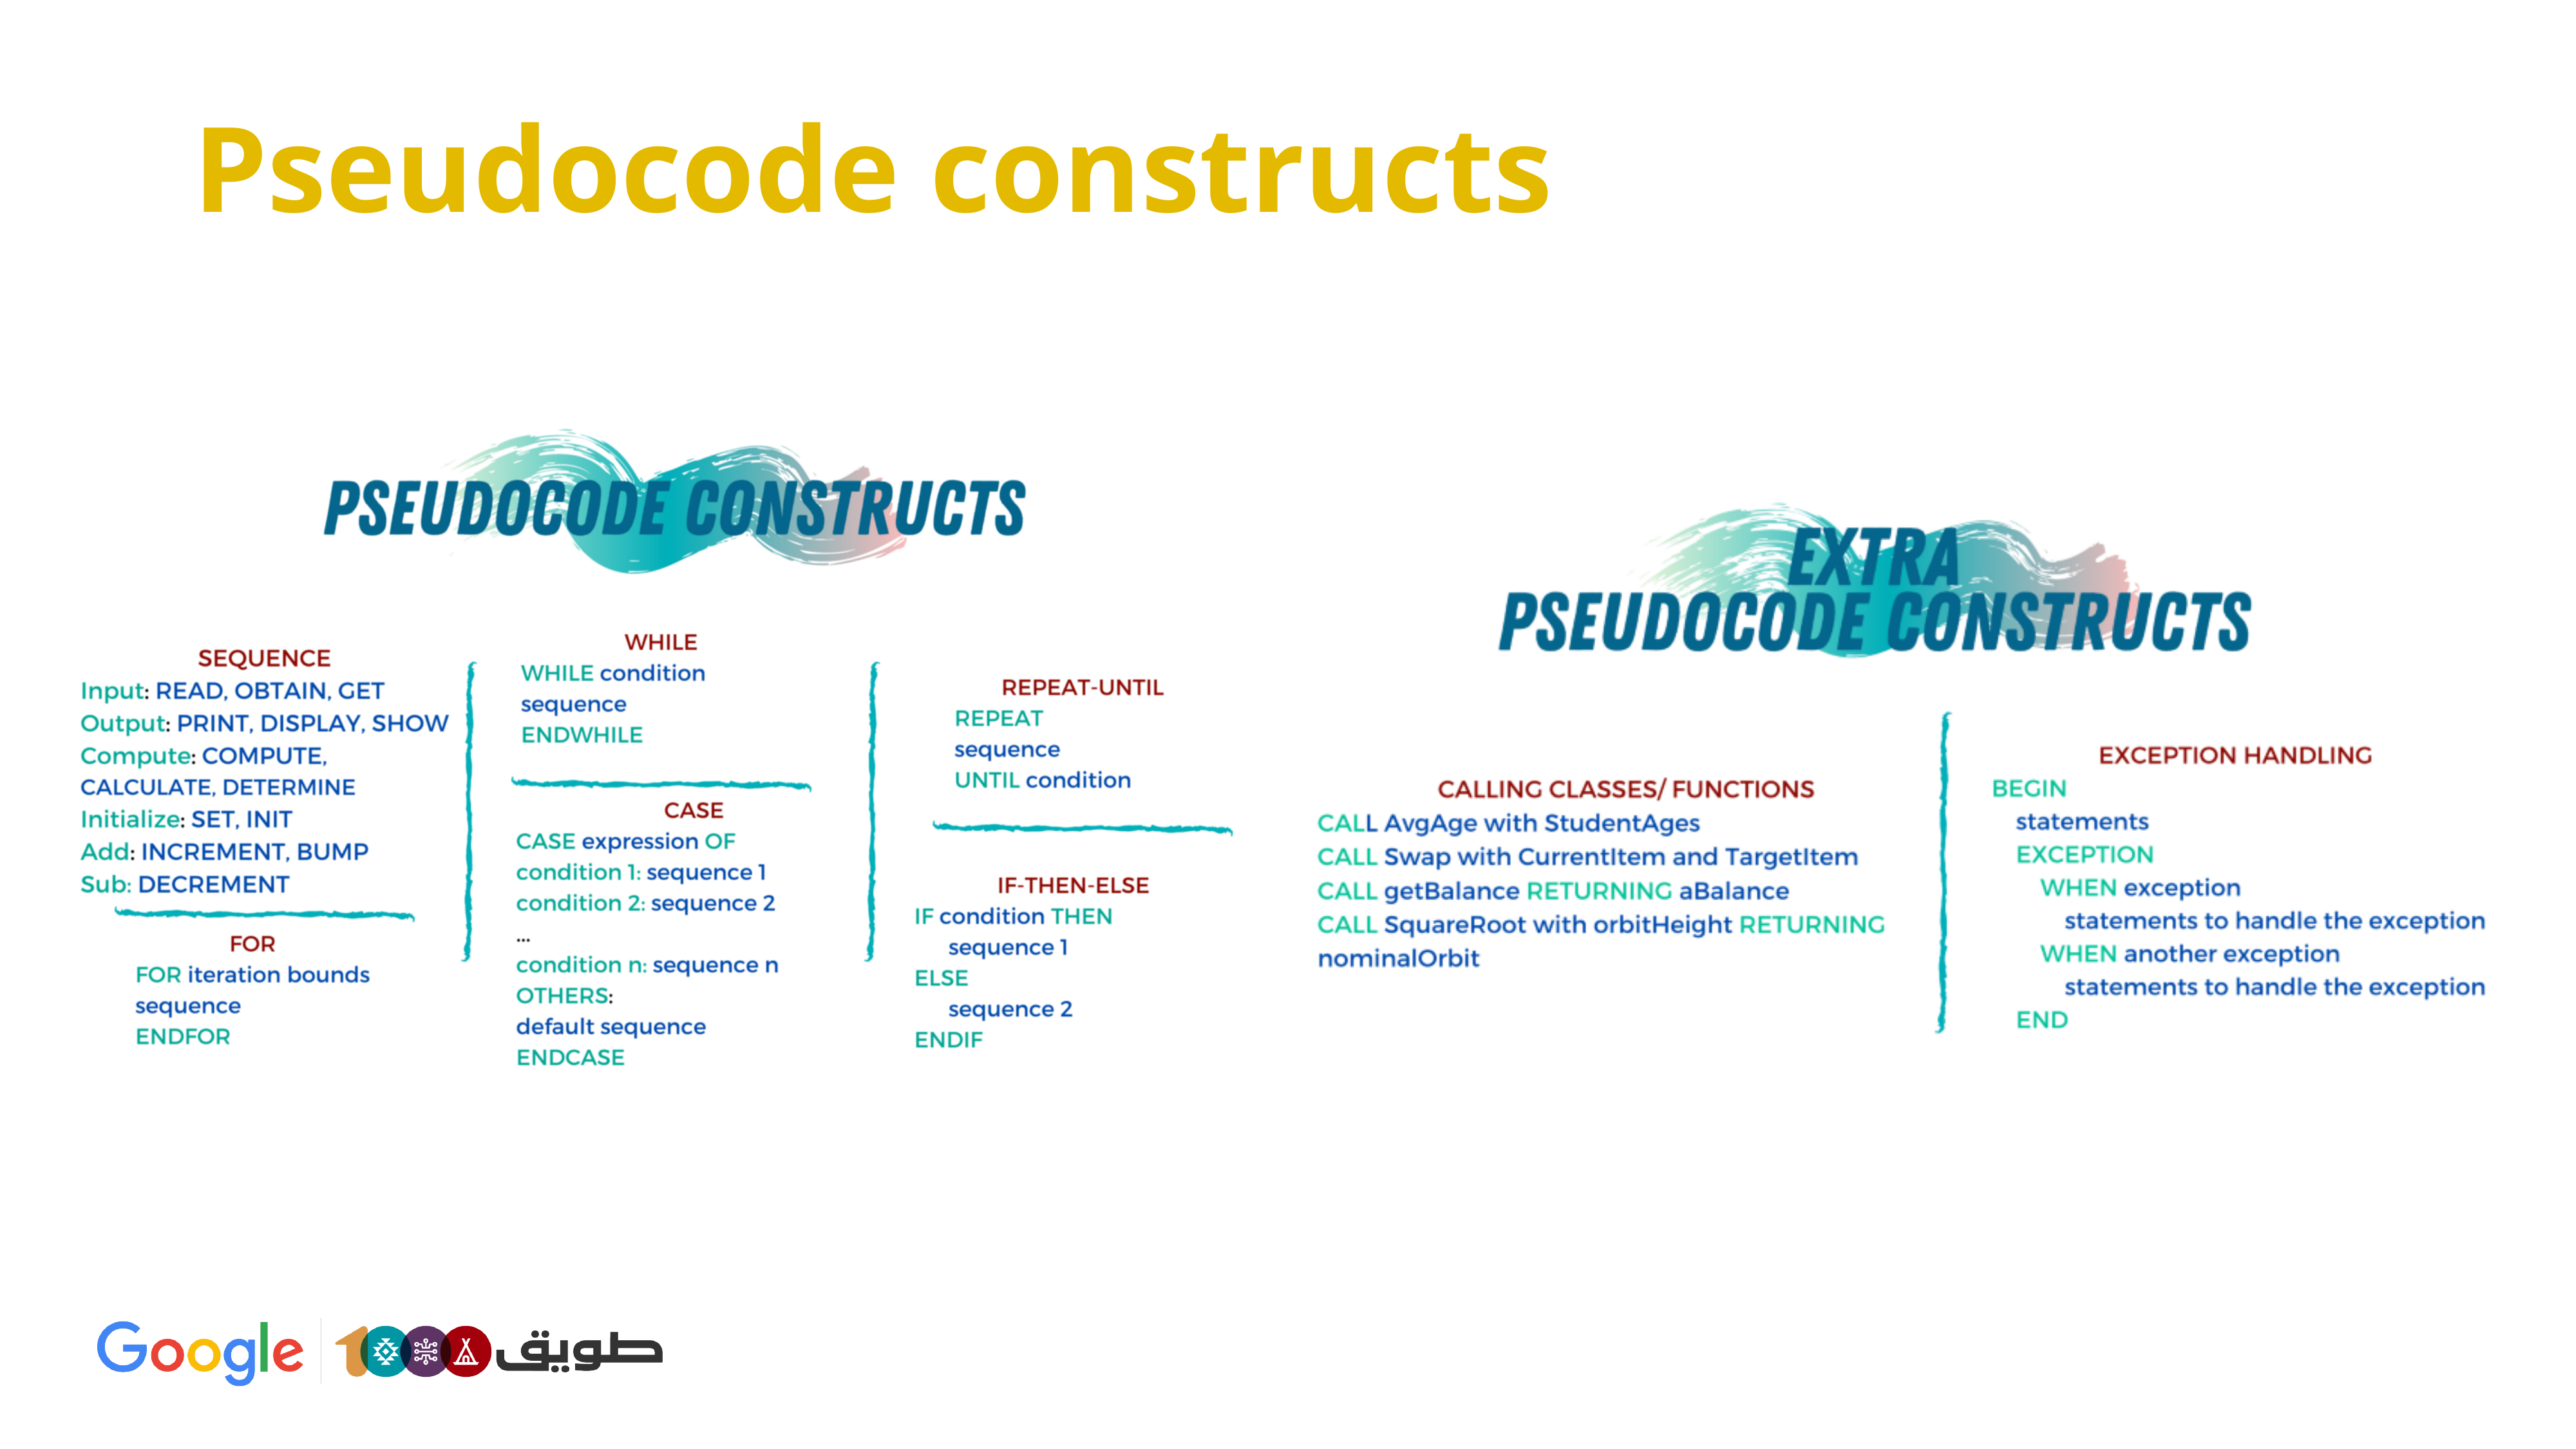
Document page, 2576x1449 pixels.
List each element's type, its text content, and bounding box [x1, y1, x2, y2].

picture [66, 423, 2560, 1119]
picture [53, 1159, 708, 1449]
title Pseudocode constructs [188, 116, 2327, 268]
